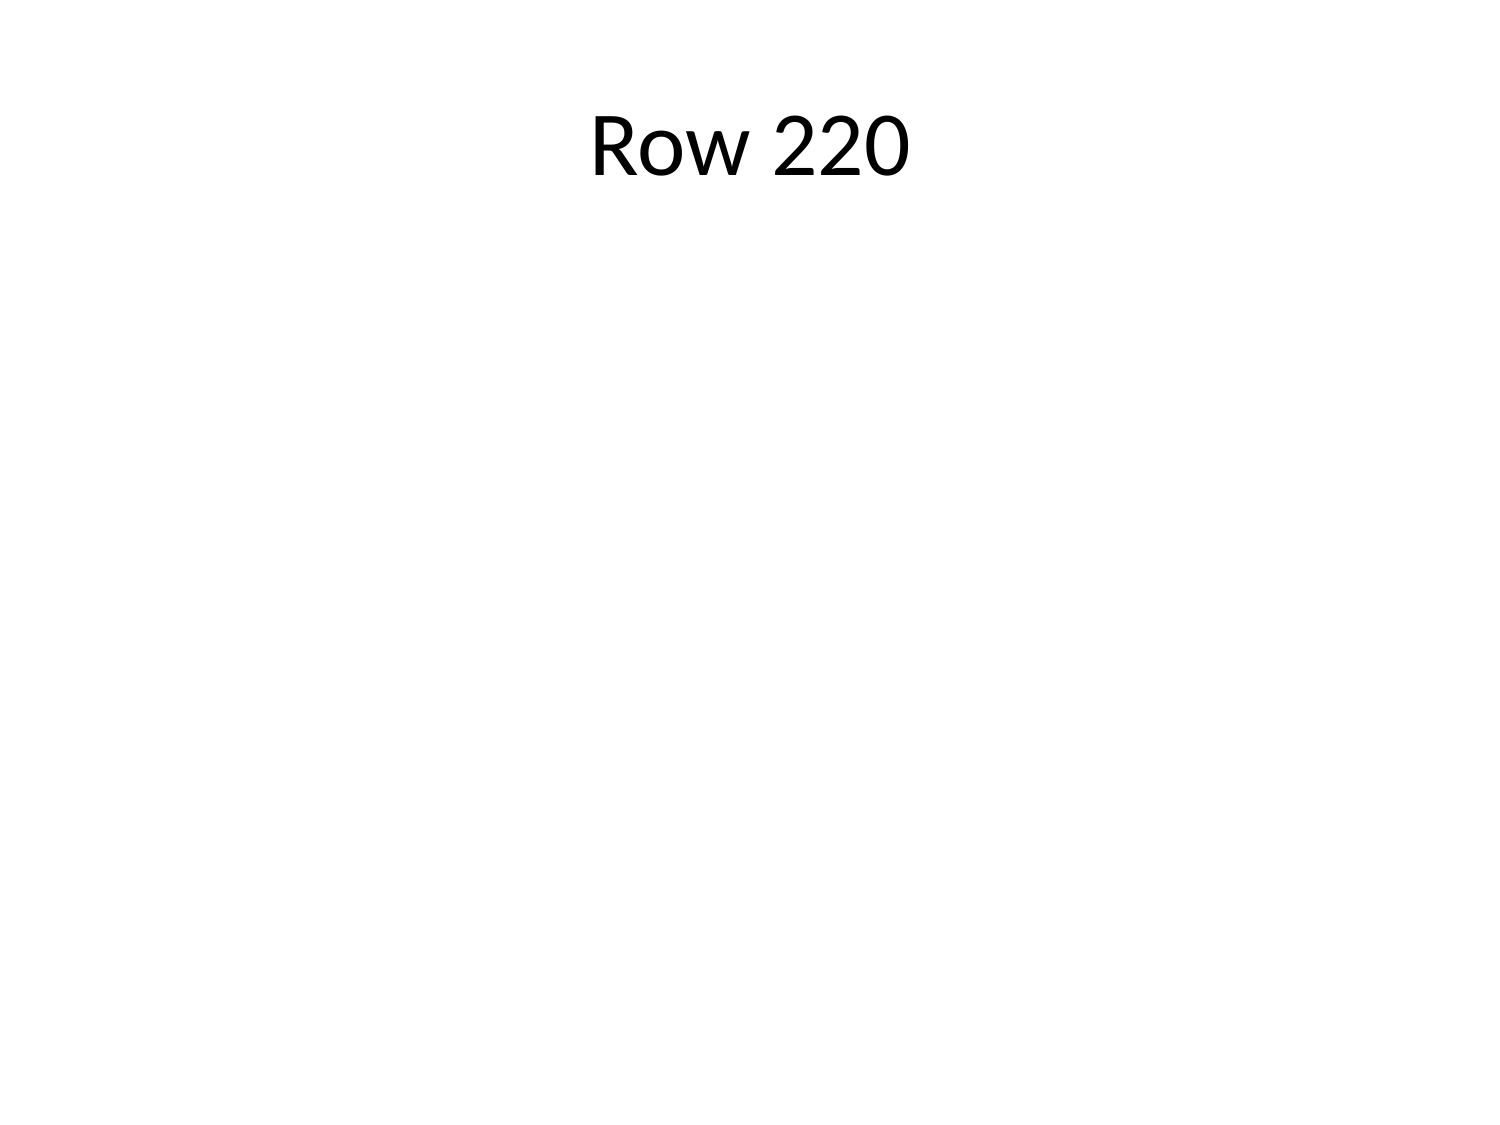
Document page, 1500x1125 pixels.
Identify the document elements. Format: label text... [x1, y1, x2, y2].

title Row 220 [75, 45, 1425, 233]
